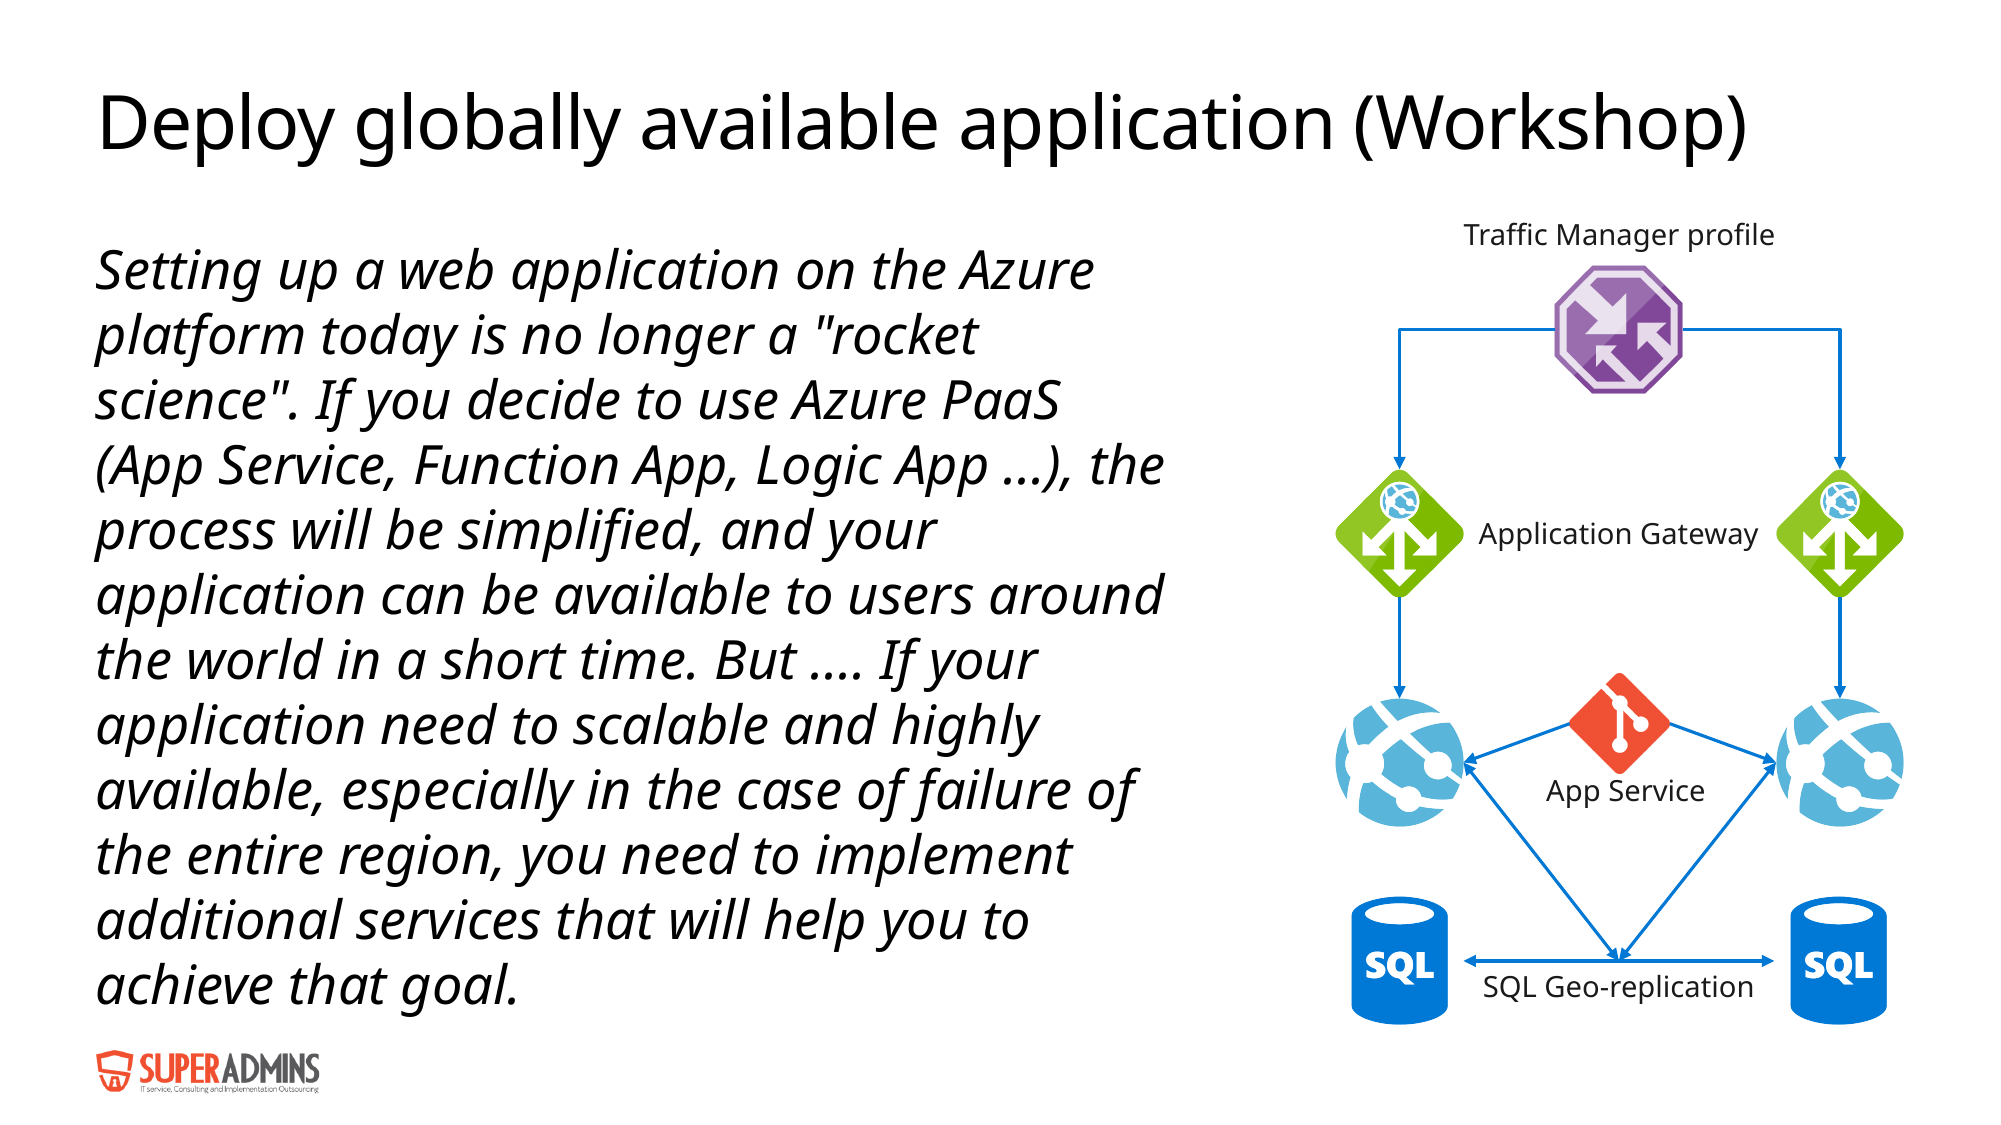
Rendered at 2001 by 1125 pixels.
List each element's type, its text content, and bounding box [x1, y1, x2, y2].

title Deploy globally available application (Workshop) [96, 75, 1904, 166]
picture [95, 1049, 320, 1095]
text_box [1335, 208, 1905, 1026]
list Setting up a web application on the Azure platform today is no longer a "rocket science". If you decide to use Azure PaaS (App Service, Function App, Logic App ...), the process will be simplified, and your application can be available to users around the world in a short time. But .... If your application need to scalable and highly available, especially in the case of failure of the entire region, you need to implement additional services that will help you to achieve that goal. [95, 235, 1174, 958]
